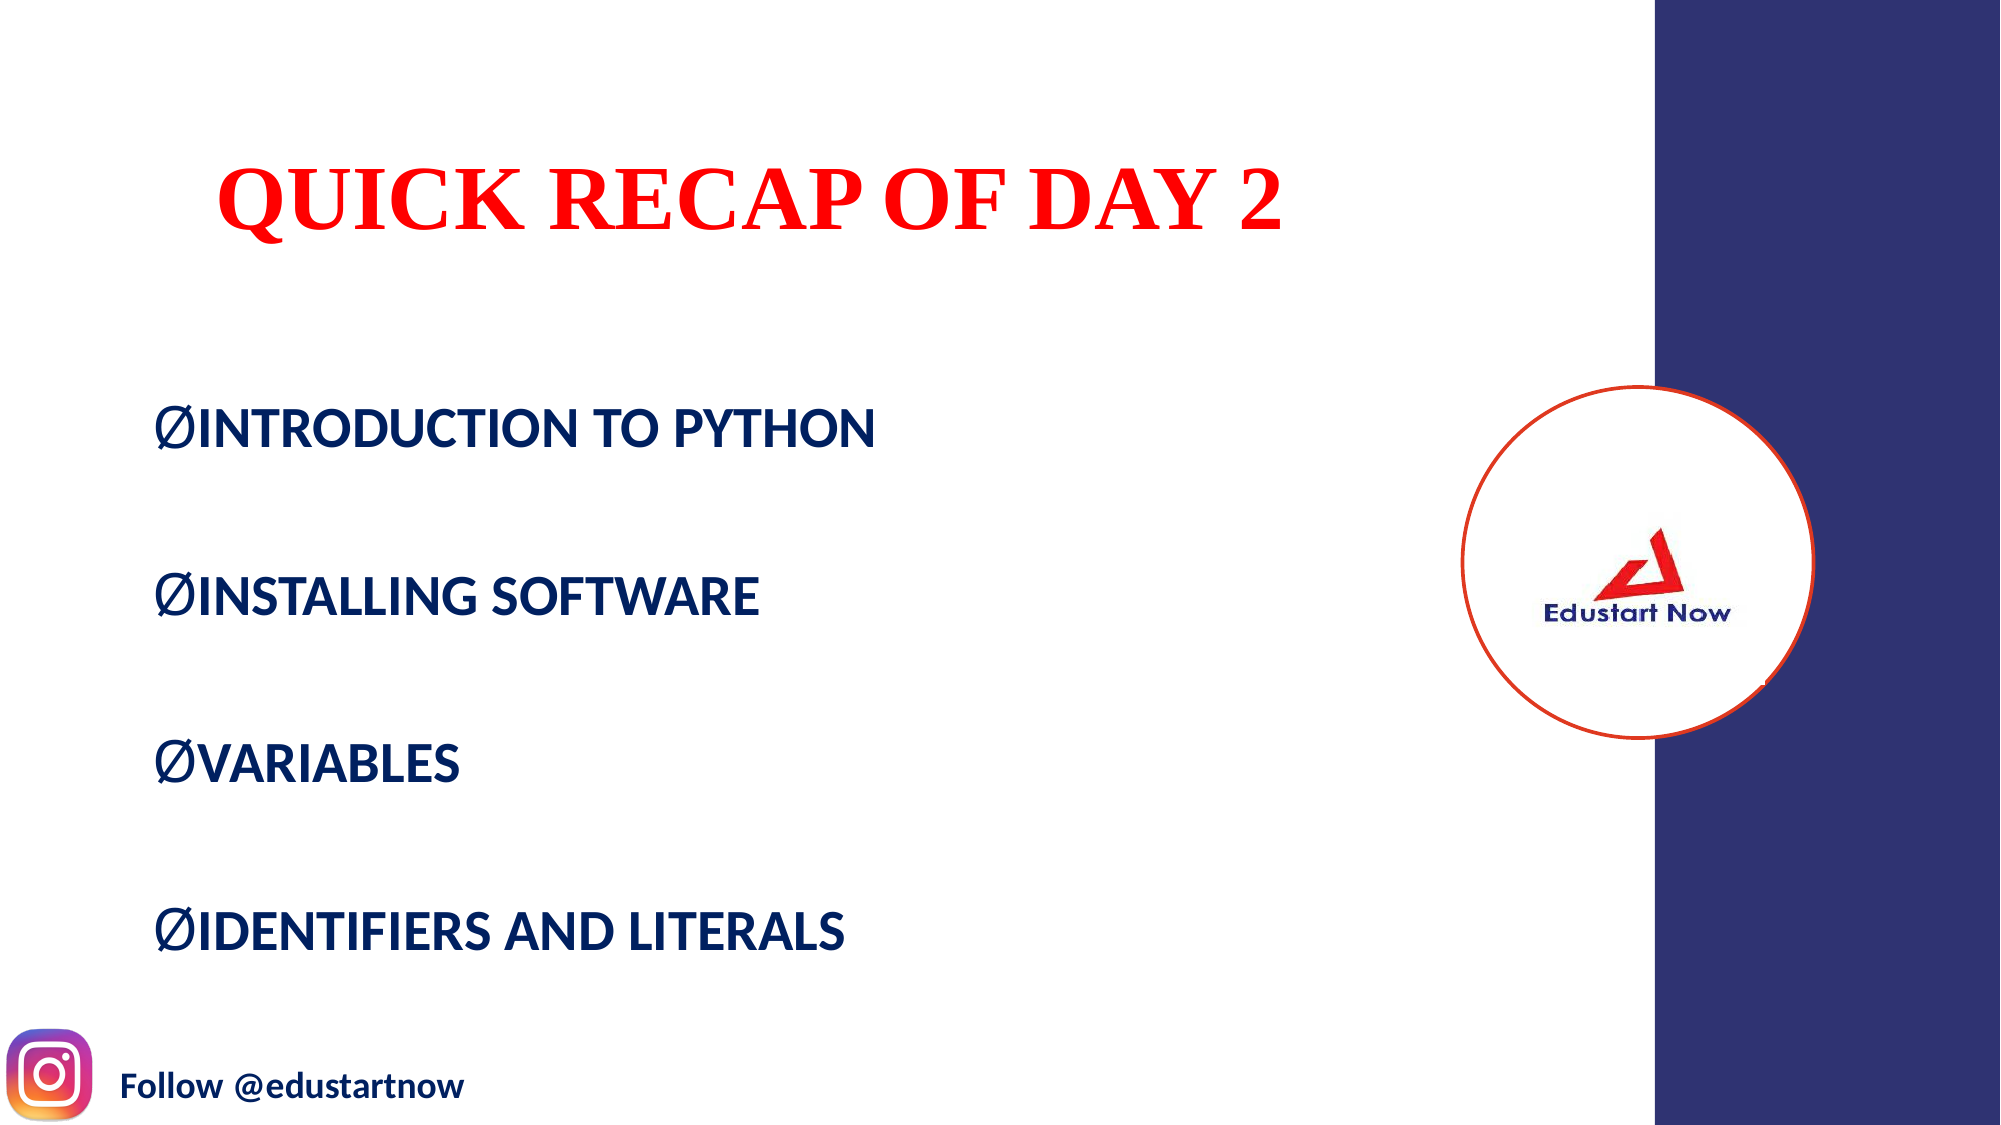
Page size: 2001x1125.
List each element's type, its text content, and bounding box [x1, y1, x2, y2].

list INTRODUCTION TO PYTHON INSTALLING SOFTWARE VARIABLES IDENTIFIERS AND LITERALS [137, 299, 1863, 1014]
picture [0, 1012, 108, 1125]
title QUICK RECAP OF DAY 2 [84, 91, 1411, 309]
text_box Follow @edustartnow [108, 1053, 556, 1114]
text_box [1654, 0, 2000, 1125]
picture [1515, 468, 1765, 685]
